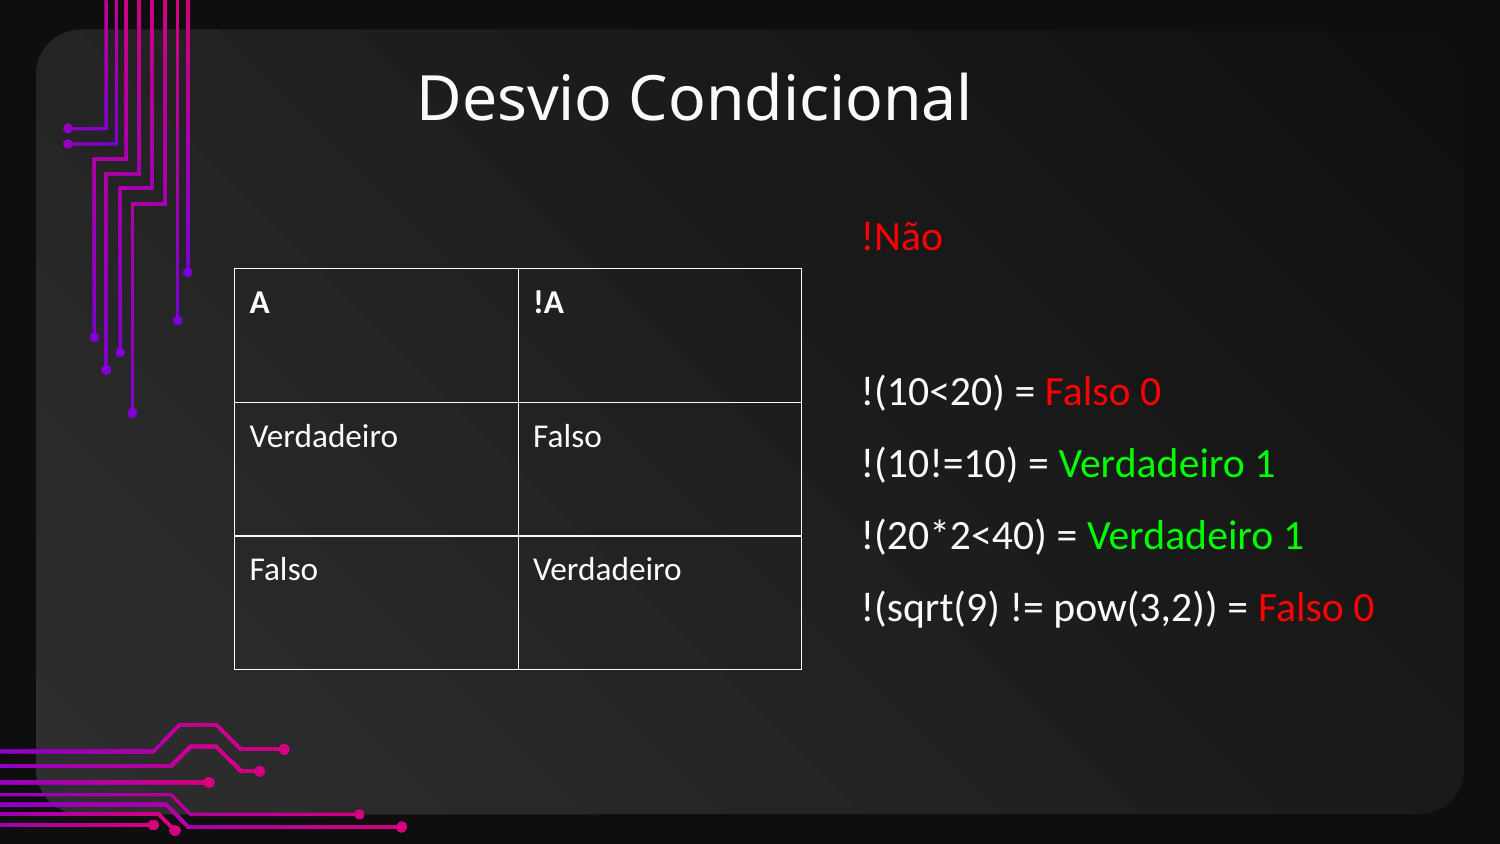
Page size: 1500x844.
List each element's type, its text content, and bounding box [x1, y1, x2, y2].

title Desvio Condicional [197, 42, 1327, 137]
text_box !Não !(10<20) = Falso 0 !(10!=10) = Verdadeiro 1 !(20*2<40) = Verdadeiro 1 !(sqrt(9) != pow(3,2)) = Falso 0 [770, 186, 1399, 706]
table_cell Falso [519, 403, 801, 535]
table_header !A [519, 269, 801, 402]
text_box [62, 0, 193, 419]
table_cell Verdadeiro [235, 403, 518, 535]
table_cell Verdadeiro [519, 537, 801, 669]
table_header A [235, 269, 518, 402]
table_cell Falso [235, 537, 518, 669]
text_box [93, 521, 207, 844]
